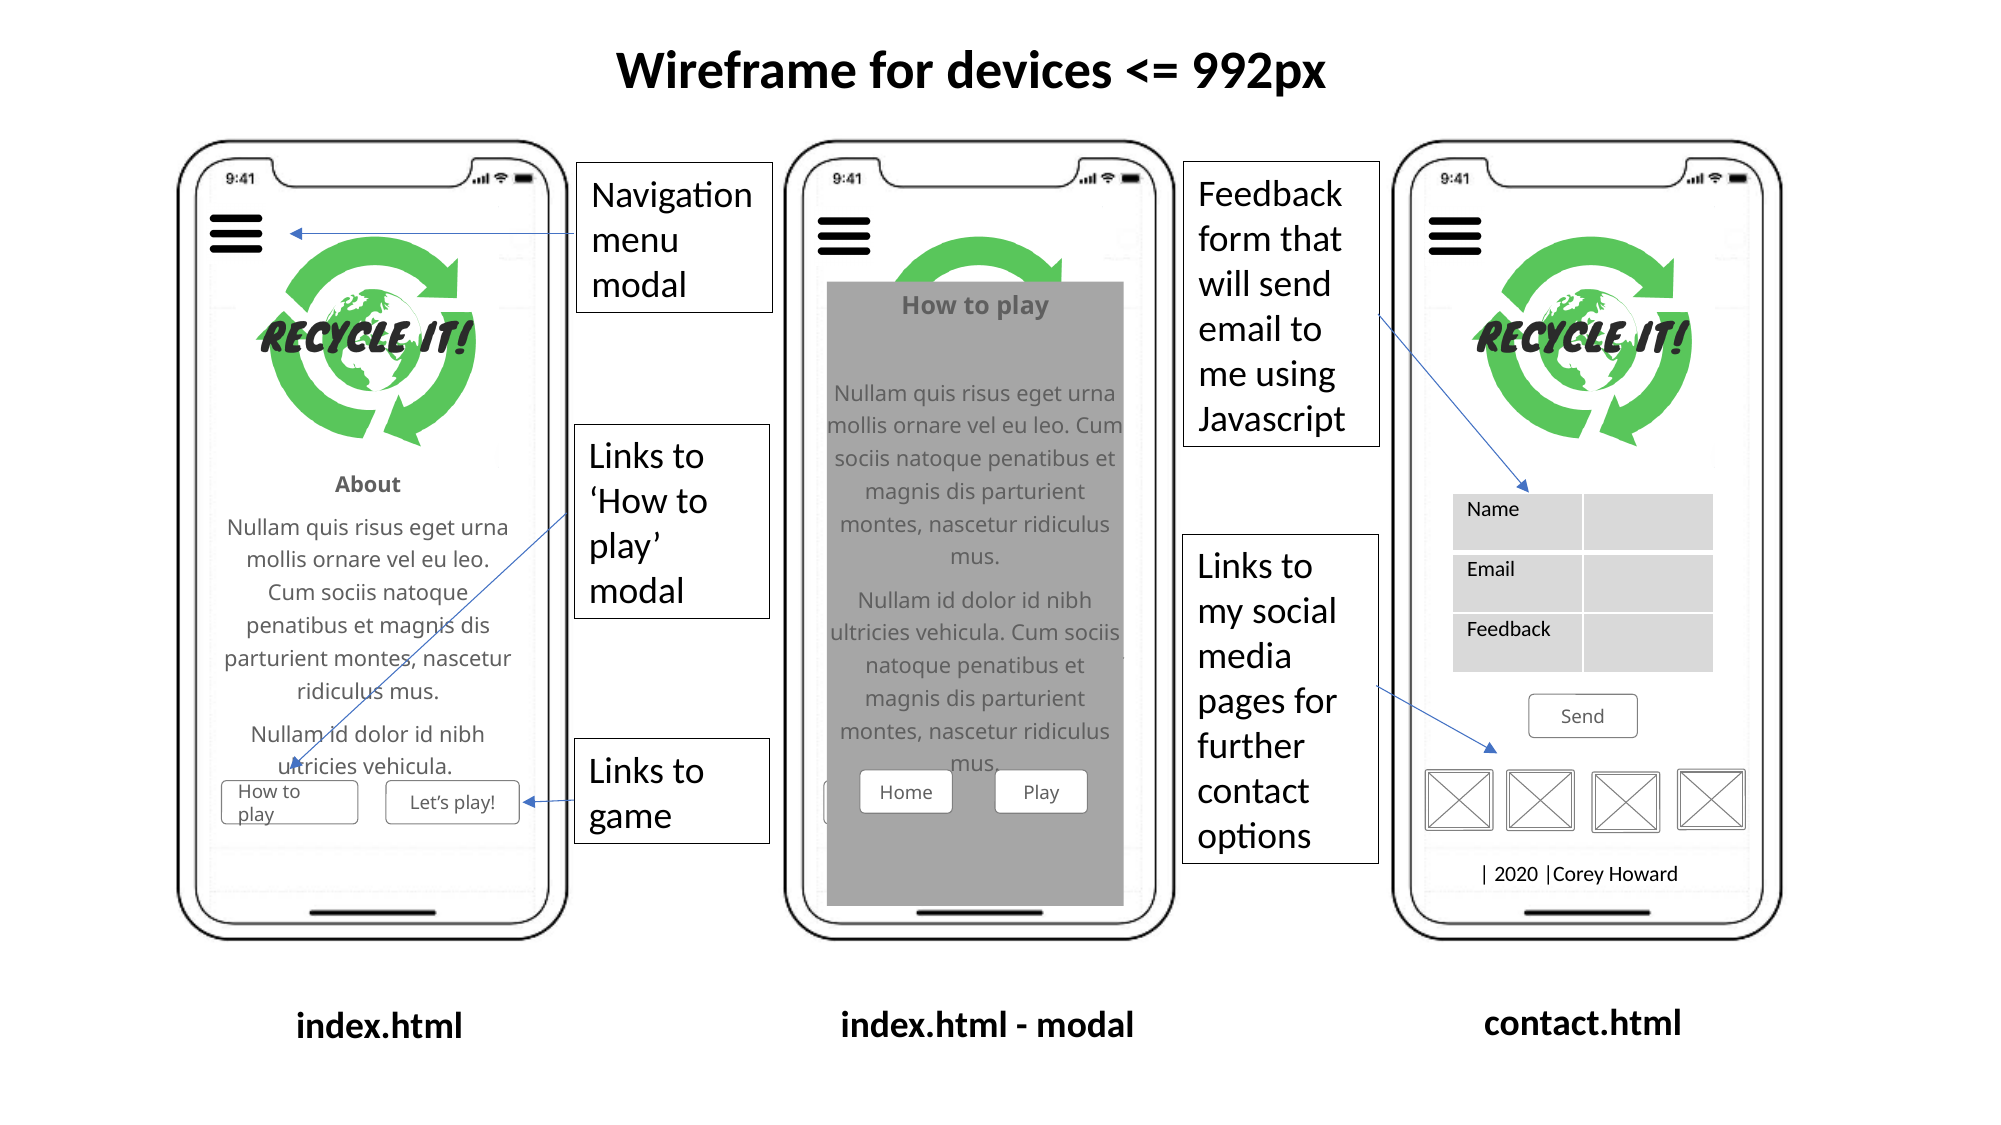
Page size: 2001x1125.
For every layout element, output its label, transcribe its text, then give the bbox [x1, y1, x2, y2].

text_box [1376, 685, 1498, 754]
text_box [522, 799, 574, 803]
text_box Links to game [675, 738, 704, 844]
picture [97, 106, 675, 963]
text_box index.html - modal [814, 992, 1162, 1053]
text_box Links to ‘How to play’ modal [675, 424, 704, 619]
text_box contact.html [1420, 990, 1746, 1050]
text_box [289, 512, 567, 770]
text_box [1677, 769, 1746, 830]
text_box Navigationmenu modal [675, 162, 704, 313]
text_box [1591, 771, 1660, 833]
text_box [1506, 769, 1575, 831]
text_box Feedback form that will send email to me using Javascript [1282, 161, 1312, 447]
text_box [1425, 769, 1494, 831]
text_box index.html [206, 993, 554, 1054]
picture [704, 106, 1282, 963]
text_box Links to my social media pages for further contact options [1282, 534, 1312, 864]
text_box Wireframe for devices <= 992px [467, 26, 1477, 107]
picture [1312, 106, 1889, 963]
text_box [1378, 313, 1529, 493]
